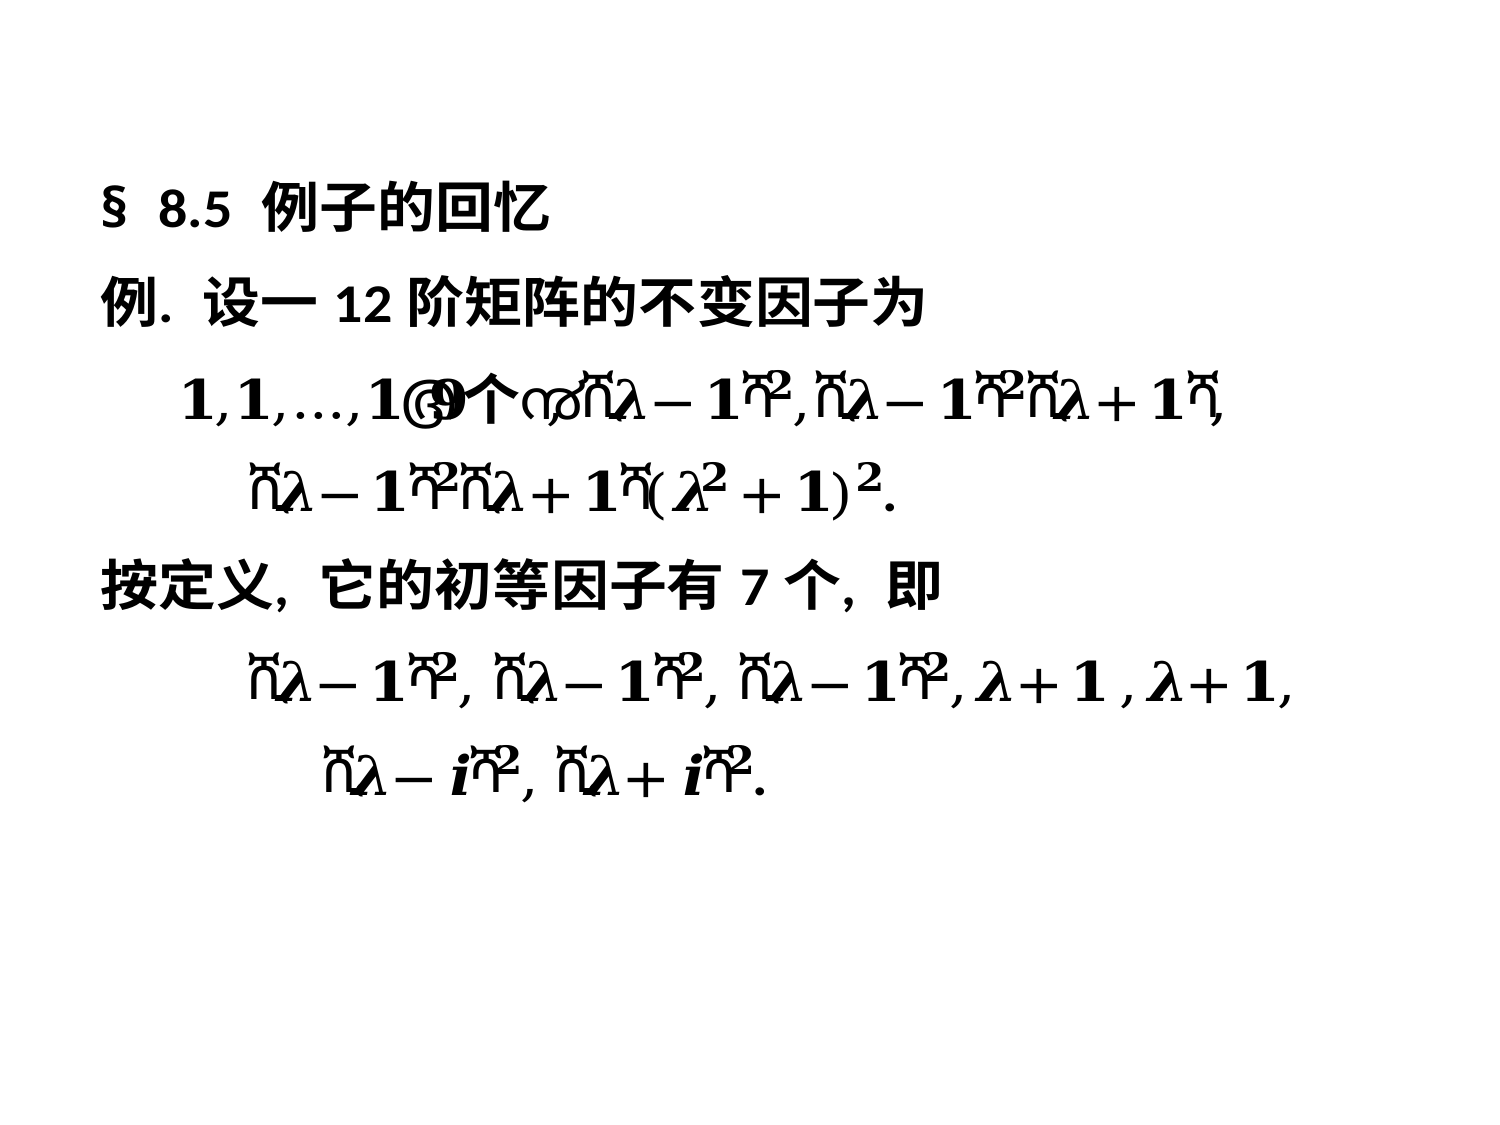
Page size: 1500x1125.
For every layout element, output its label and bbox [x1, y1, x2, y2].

picture [100, 160, 1436, 823]
